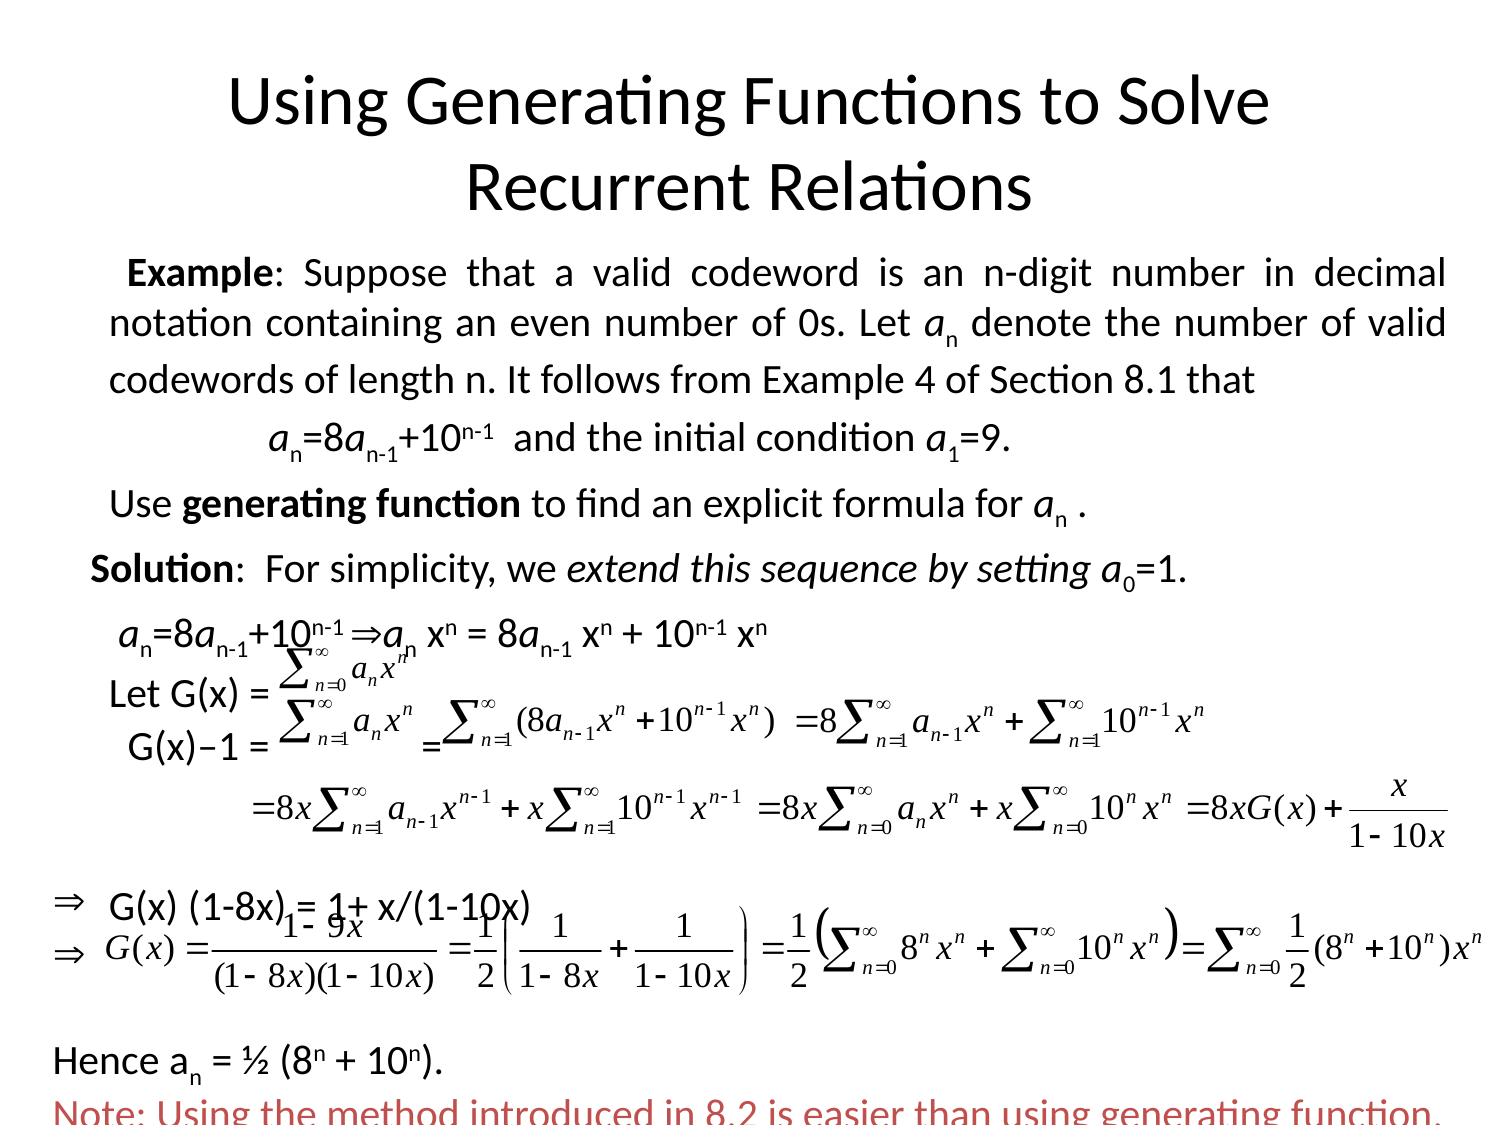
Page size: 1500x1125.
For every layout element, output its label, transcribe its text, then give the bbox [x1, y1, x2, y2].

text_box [749, 762, 1454, 856]
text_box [274, 637, 417, 686]
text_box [243, 774, 744, 844]
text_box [437, 687, 783, 756]
title Using Generating Functions to Solve Recurrent Relations [75, 45, 1425, 233]
list Example: Suppose that a valid codeword is an n-digit number in decimal notation containing an even number of 0s. Let an denote the number of valid codewords of length n. It follows from Example 4 of Section 8.1 that an=8an-1+10n-1 and the initial condition a1=9. Use generating function to find an explicit formula for an . Solution: For simplicity, we extend this sequence by setting a0=1. an=8an-1+10n-1 an xn = 8an-1 xn + 10n-1 xn Let G(x) = G(x)–1 = = G(x) (1-8x) = 1+ x/(1-10x) Hence an = ½ (8n + 10n). Note: Using the method introduced in 8.2 is easier than using generating function. [37, 237, 1463, 1013]
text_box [787, 687, 1216, 757]
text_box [99, 899, 1493, 1002]
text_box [274, 687, 424, 755]
